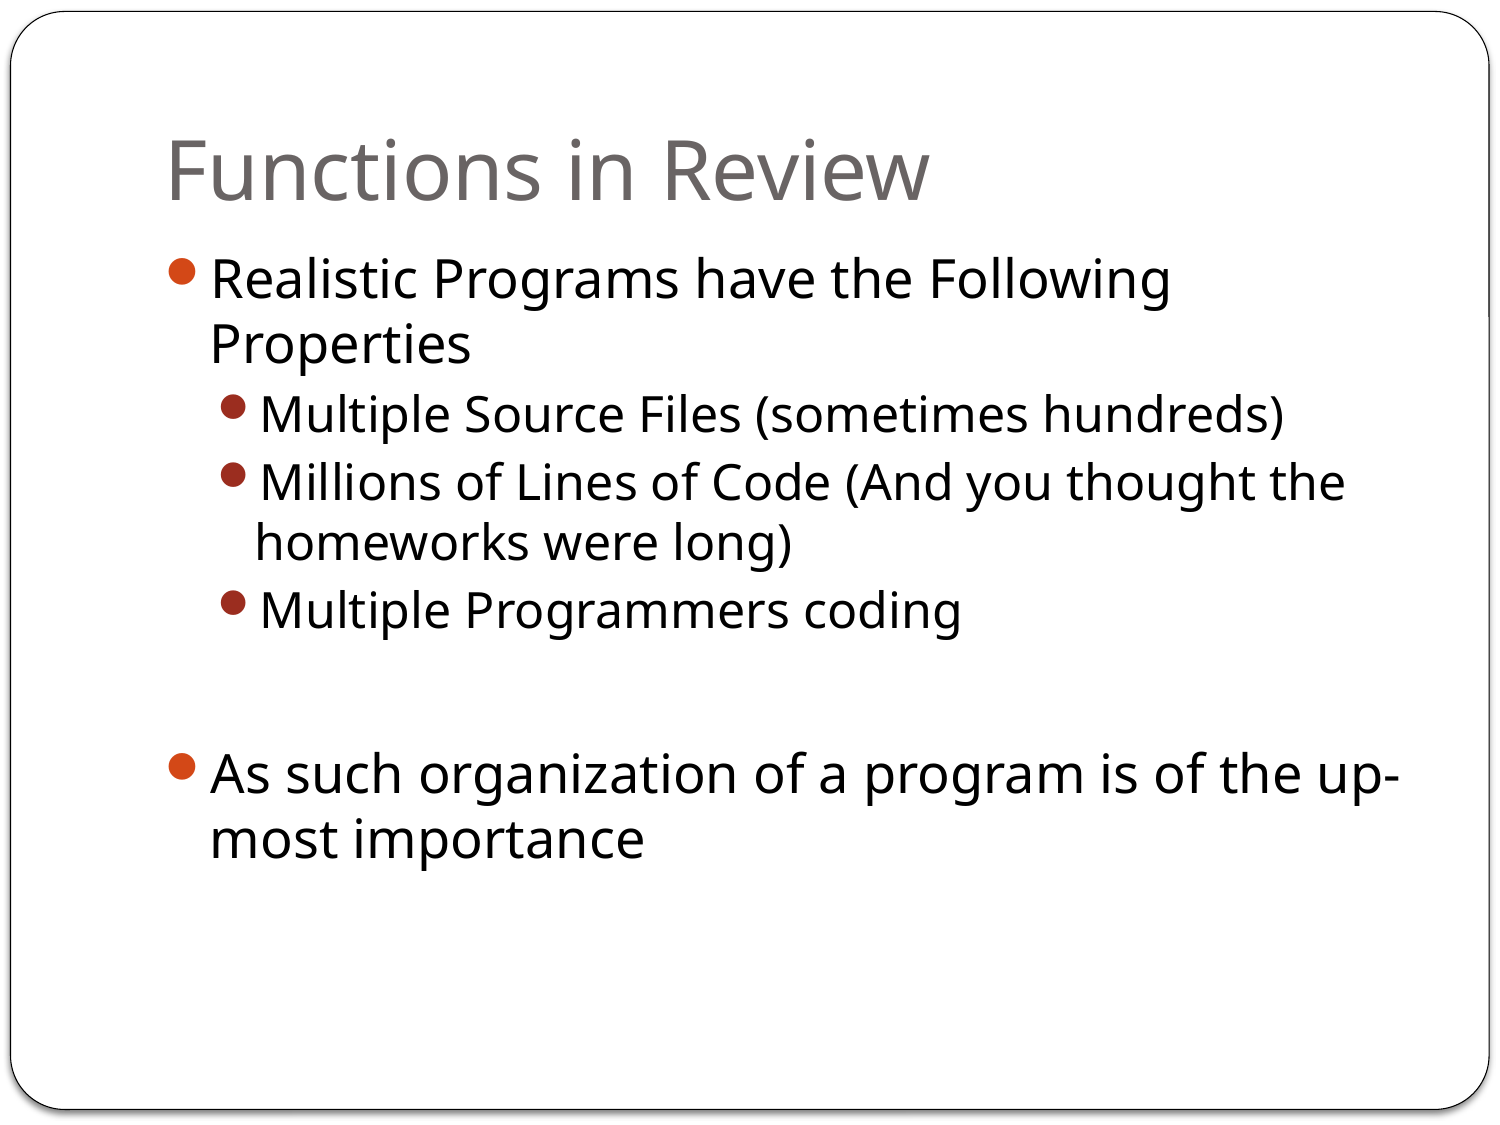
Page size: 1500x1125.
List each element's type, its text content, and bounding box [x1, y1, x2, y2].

title Functions in Review [150, 45, 1425, 233]
list Realistic Programs have the Following Properties Multiple Source Files (sometimes hundreds) Millions of Lines of Code (And you thought the homeworks were long) Multiple Programmers coding As such organization of a program is of the up-most importance [150, 237, 1425, 988]
